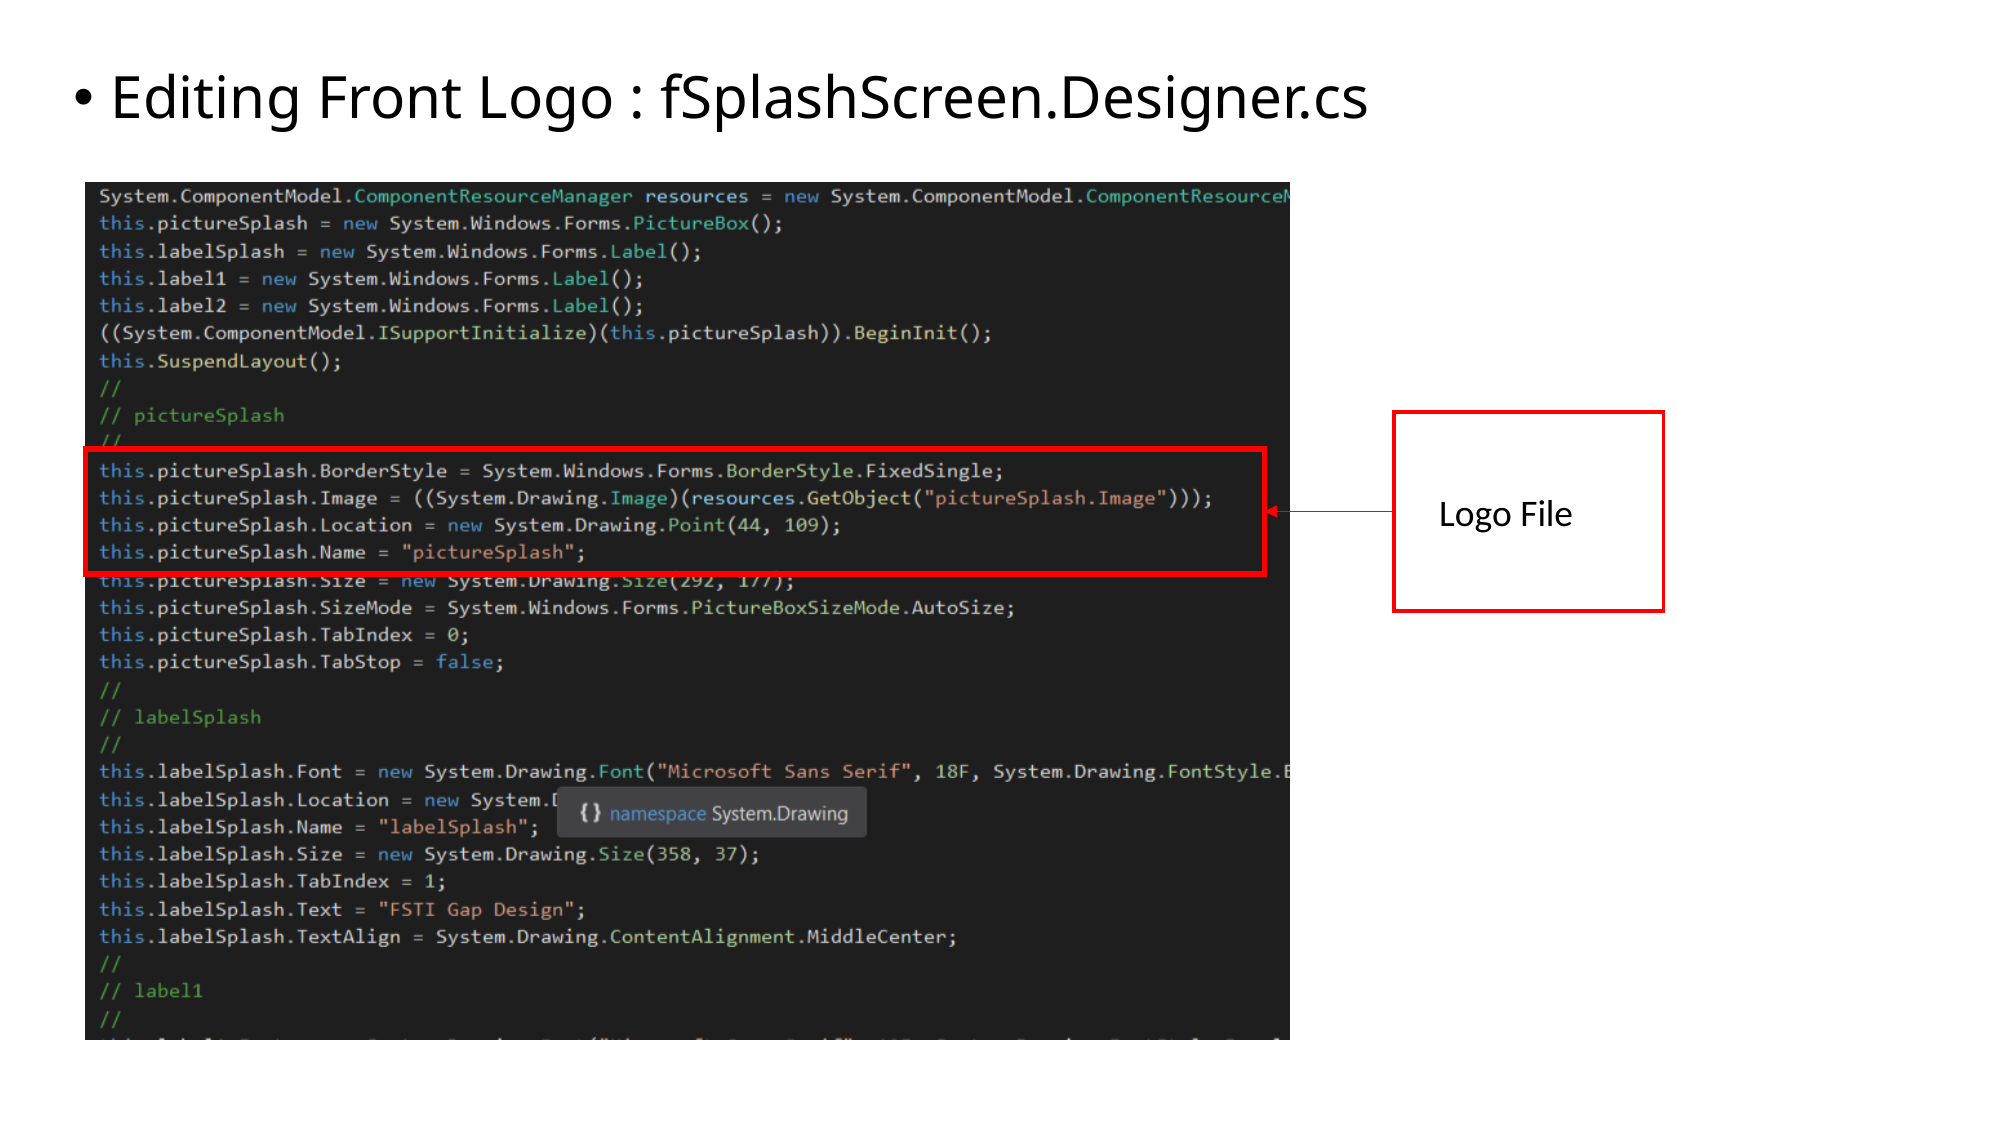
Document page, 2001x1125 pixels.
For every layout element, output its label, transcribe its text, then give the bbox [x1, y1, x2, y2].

text_box [1393, 411, 1664, 612]
picture [85, 182, 1290, 1040]
text_box Logo File [1424, 481, 1633, 541]
list Editing Front Logo : fSplashScreen.Designer.cs [58, 60, 1546, 183]
